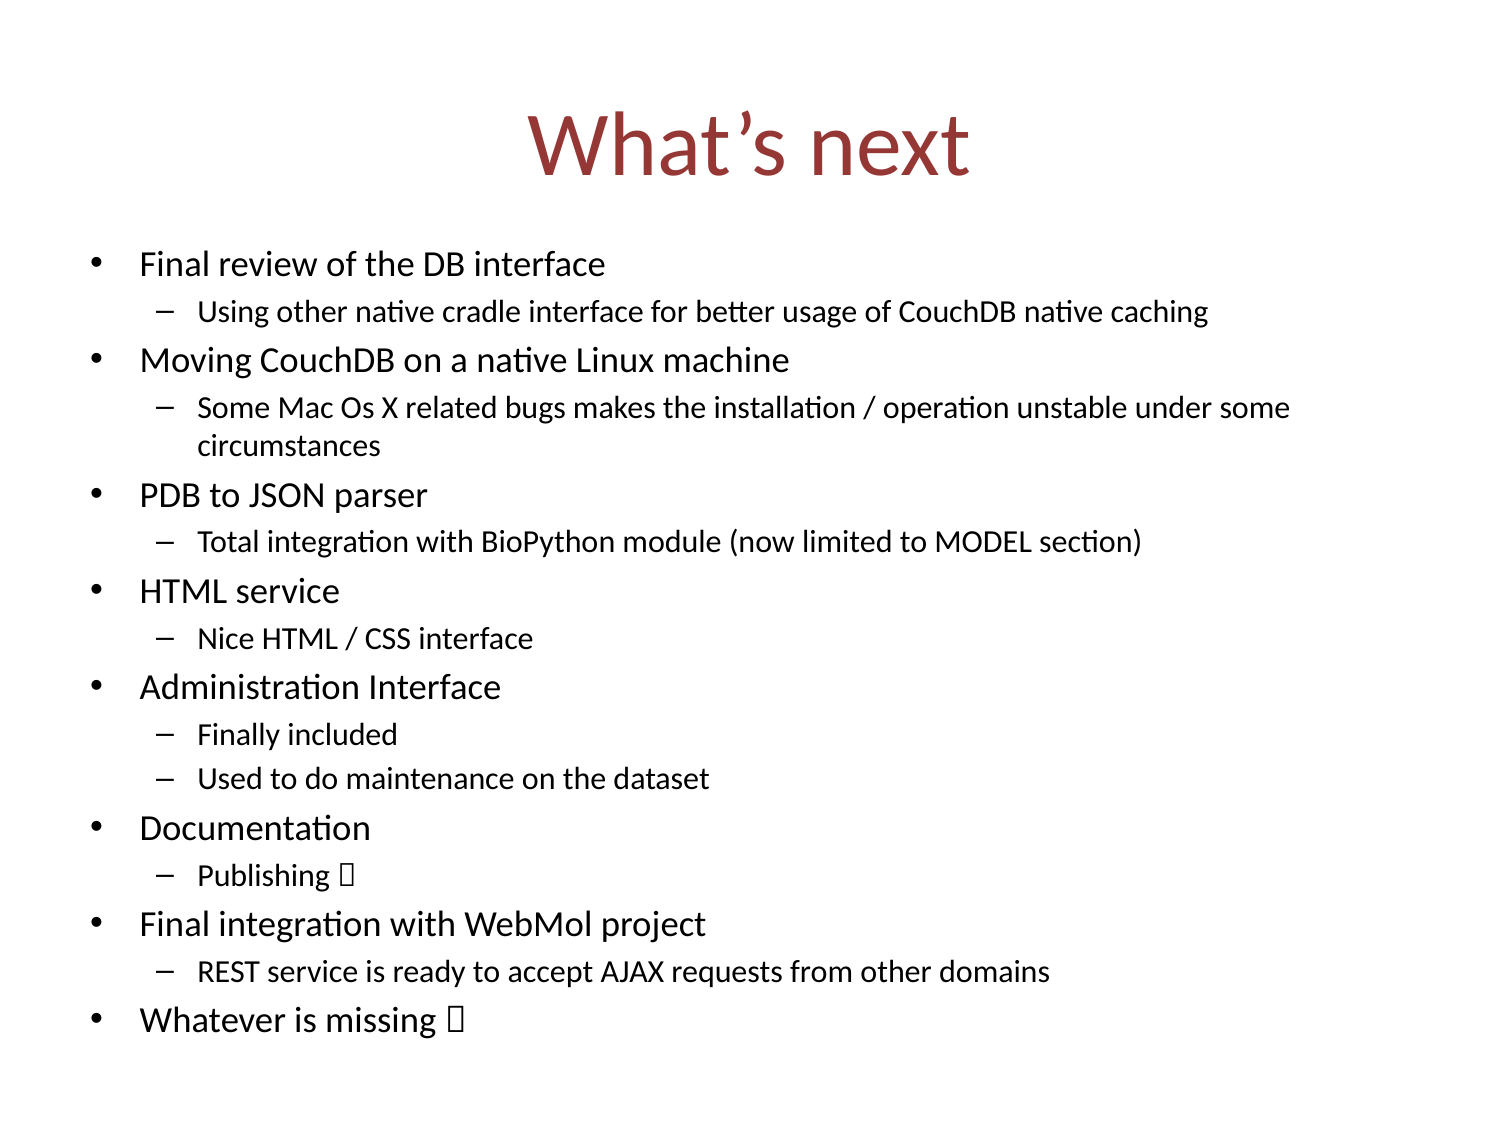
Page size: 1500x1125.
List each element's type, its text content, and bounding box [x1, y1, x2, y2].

list Final review of the DB interface Using other native cradle interface for better usage of CouchDB native caching Moving CouchDB on a native Linux machine Some Mac Os X related bugs makes the installation / operation unstable under some circumstances PDB to JSON parser Total integration with BioPython module (now limited to MODEL section) HTML service Nice HTML / CSS interface Administration Interface Finally included Used to do maintenance on the dataset Documentation Publishing  Final integration with WebMol project REST service is ready to accept AJAX requests from other domains Whatever is missing  [75, 232, 1425, 1057]
title What’s next [75, 45, 1425, 232]
